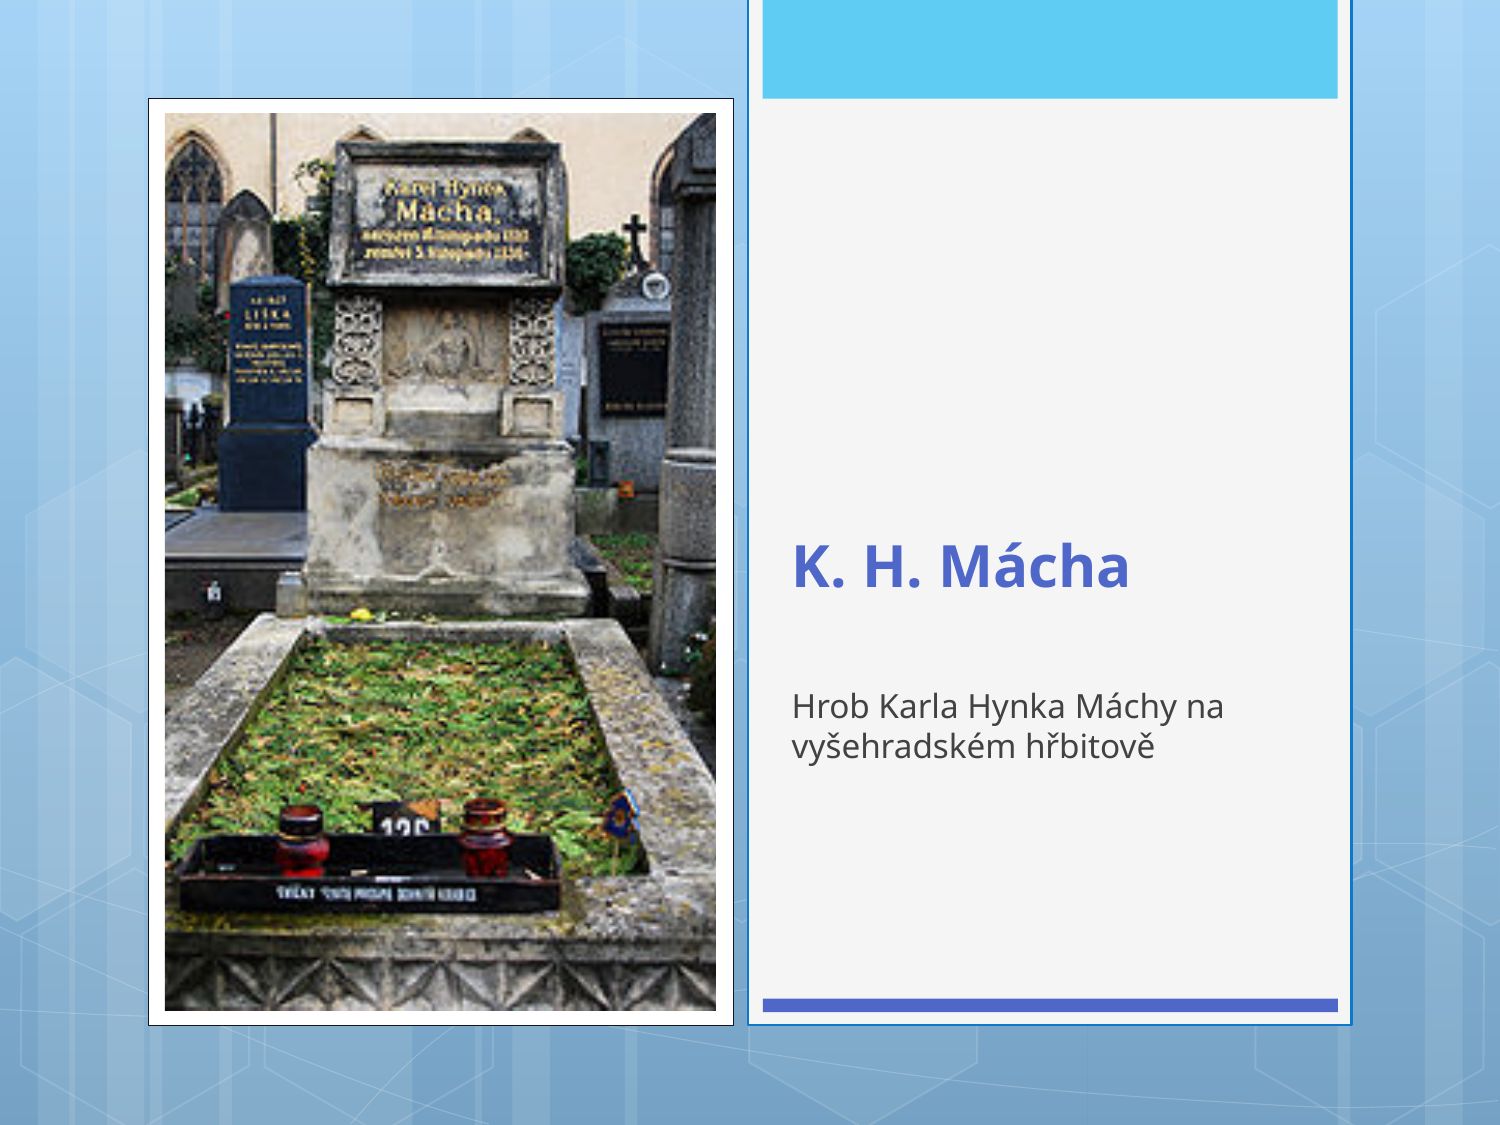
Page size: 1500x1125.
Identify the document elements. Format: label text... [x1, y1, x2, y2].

list Hrob Karla Hynka Máchy na vyšehradském hřbitově [776, 678, 1319, 928]
title K. H. Mácha [776, 436, 1319, 677]
picture [164, 113, 717, 1011]
